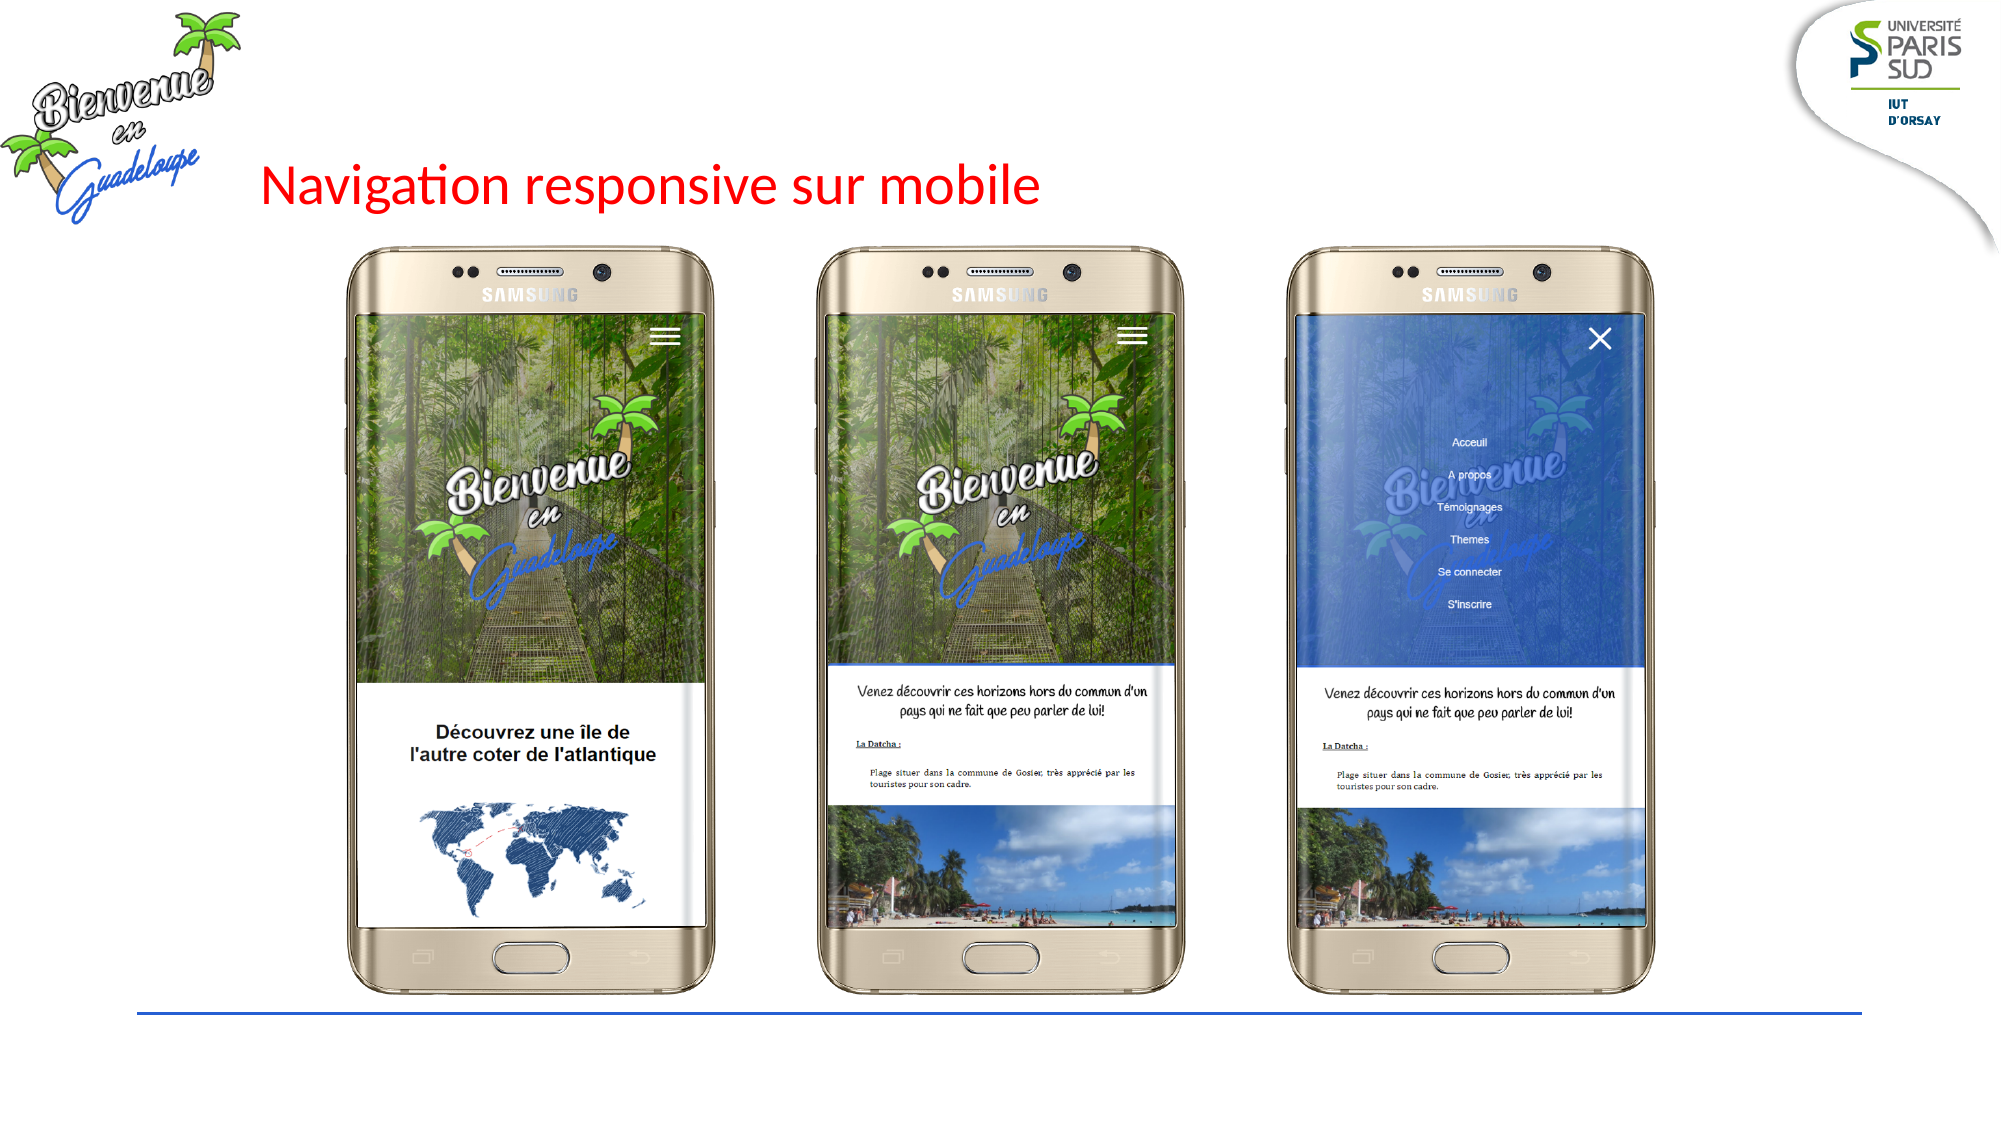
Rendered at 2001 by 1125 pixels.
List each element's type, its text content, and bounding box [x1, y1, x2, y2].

list Navigation responsive sur mobile [245, 146, 1971, 861]
picture [814, 245, 1186, 995]
picture [344, 245, 716, 995]
picture [1795, 0, 2000, 254]
picture [1284, 245, 1656, 995]
picture [0, 0, 241, 240]
